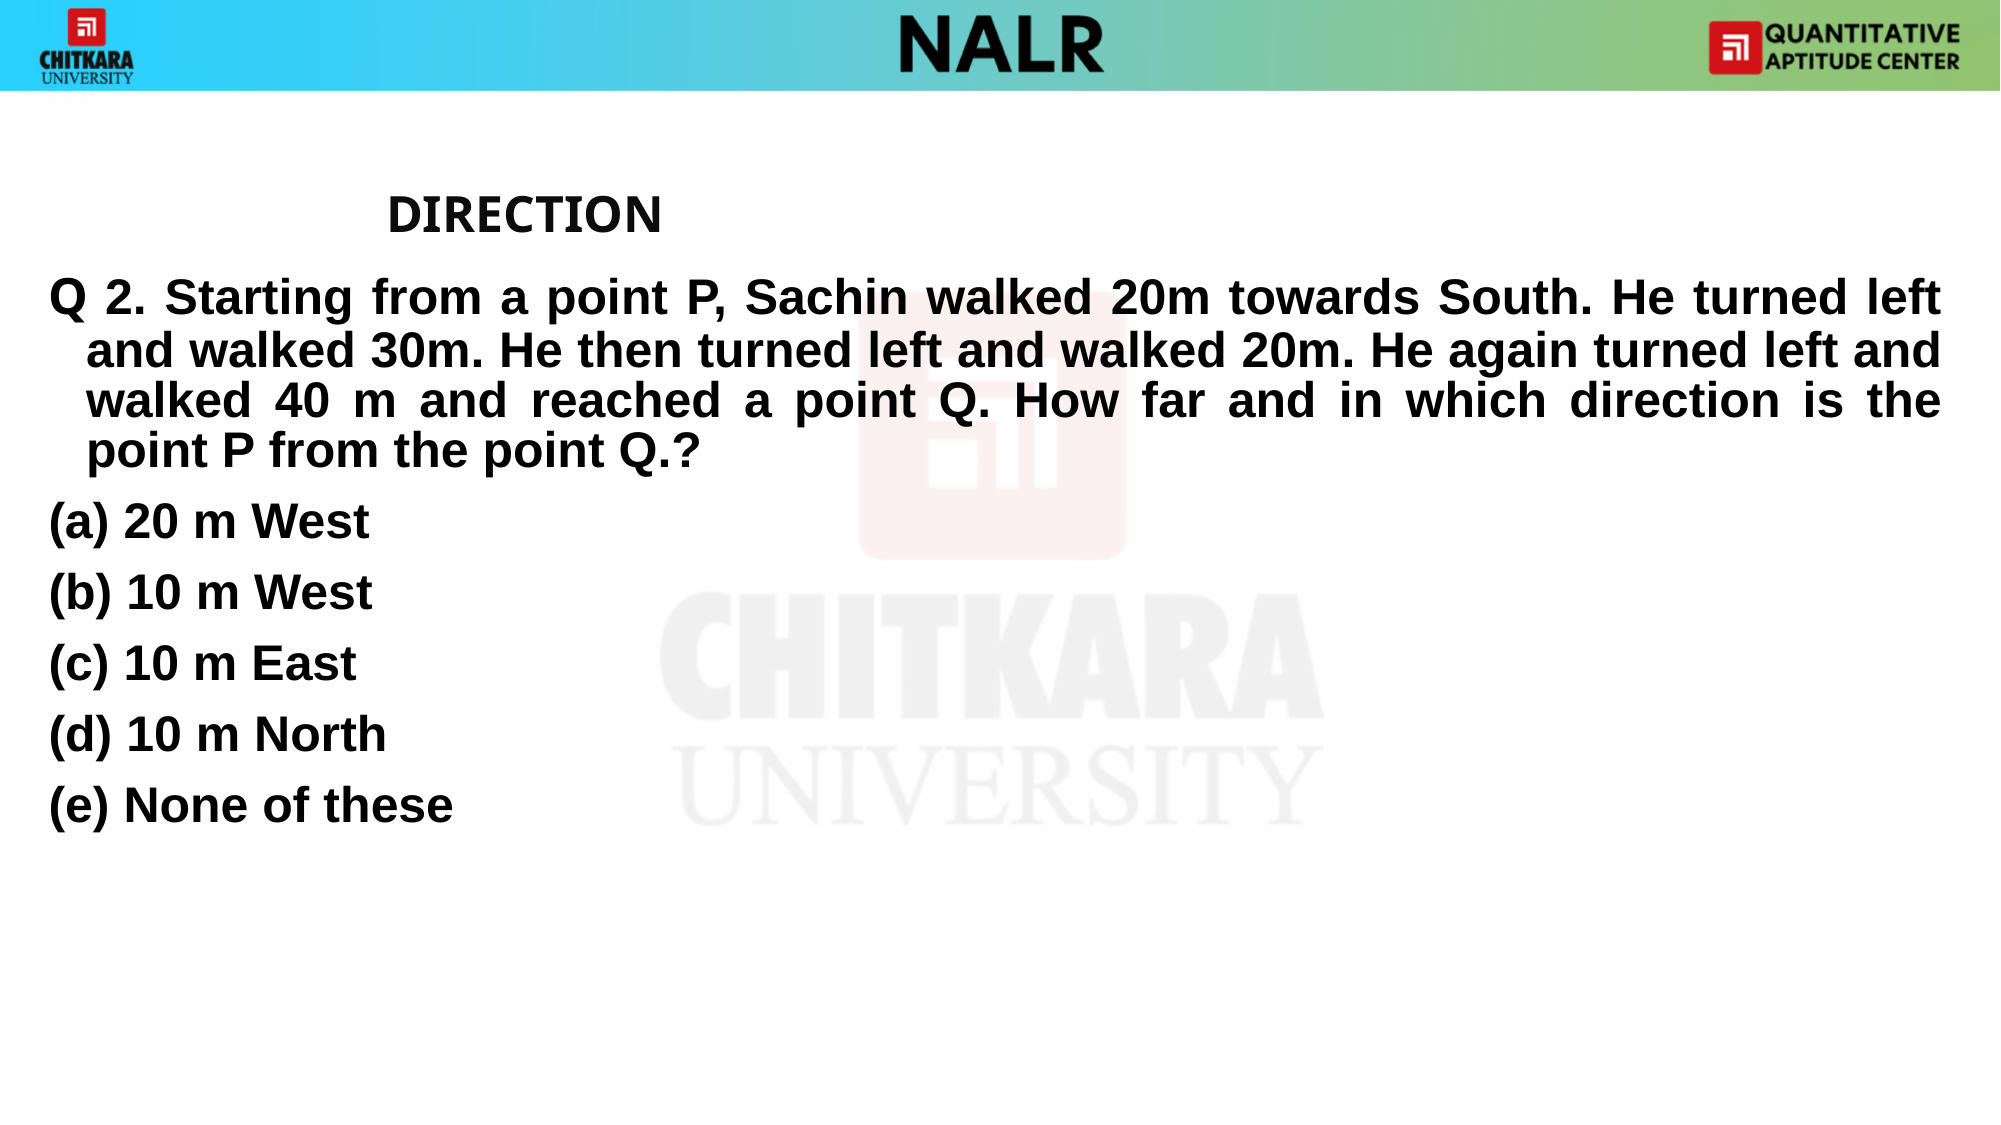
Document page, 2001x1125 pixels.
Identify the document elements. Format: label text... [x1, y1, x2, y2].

list DIRECTION Q 2. Starting from a point P, Sachin walked 20m towards South. He turned left and walked 30m. He then turned left and walked 20m. He again turned left and walked 40 m and reached a point Q. How far and in which direction is the point P from the point Q.? 20 m West (b) 10 m West (c) 10 m East (d) 10 m North (e) None of these [33, 175, 1959, 1053]
title [41, 31, 1959, 142]
picture [0, 0, 2000, 1125]
